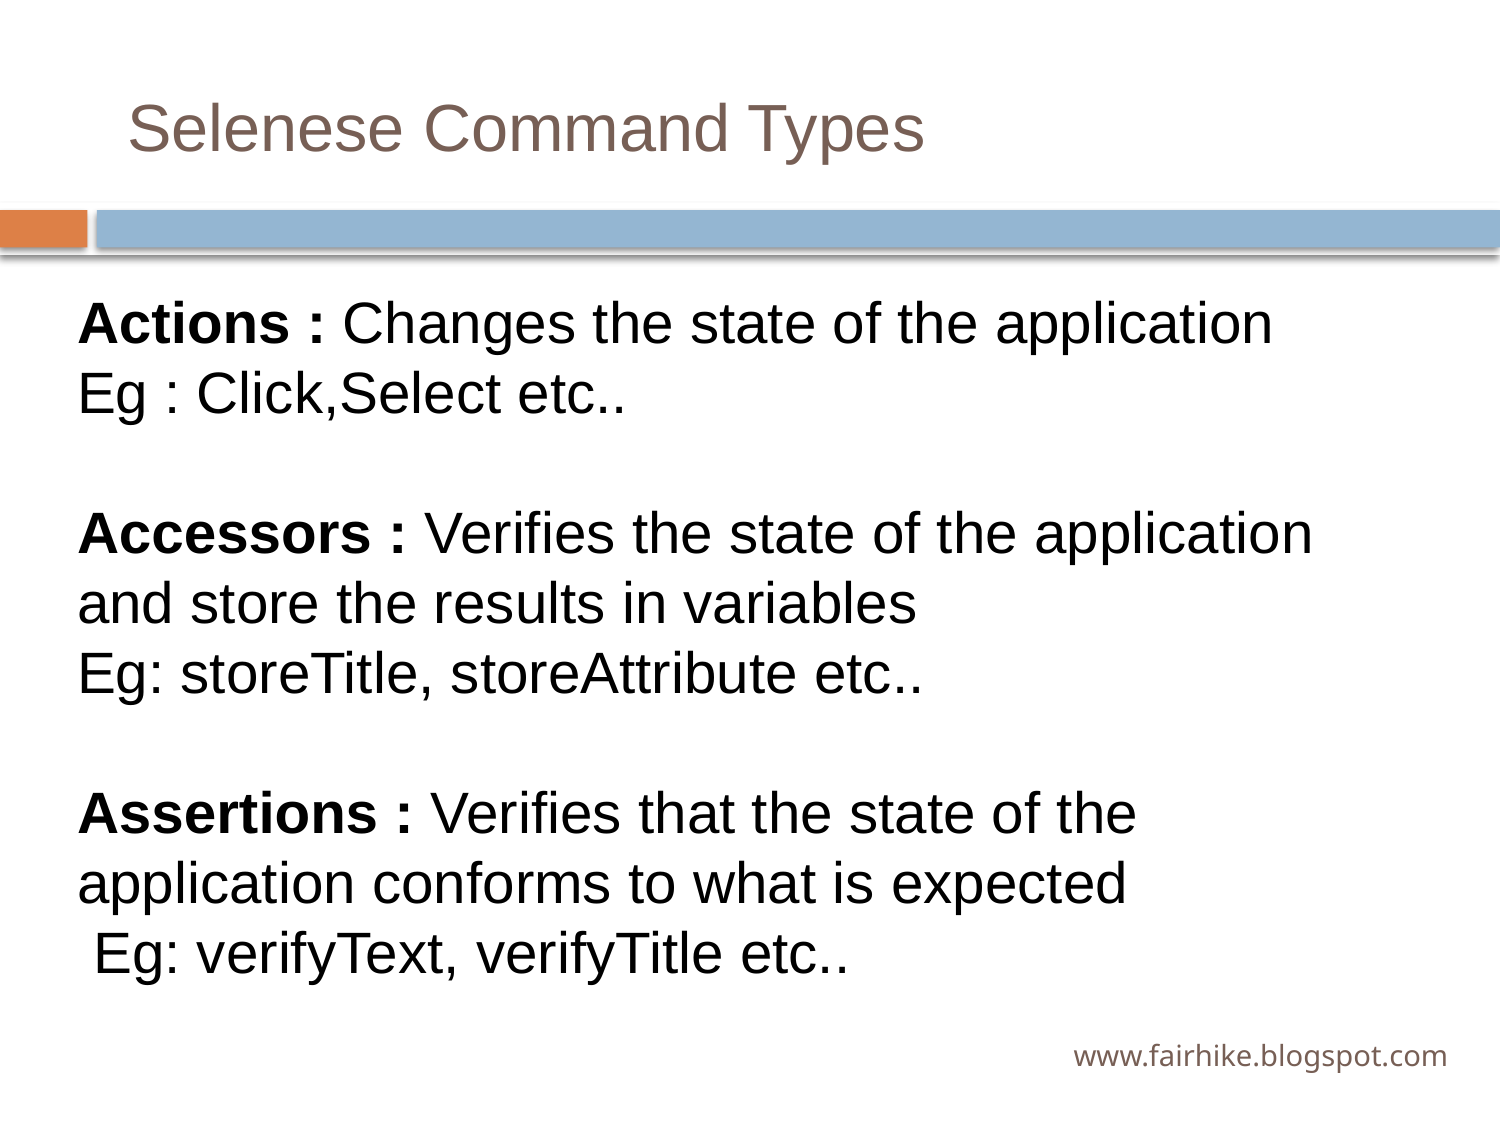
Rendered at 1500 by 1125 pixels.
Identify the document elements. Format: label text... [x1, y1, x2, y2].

text_box Actions : Changes the state of the application Eg : Click,Select etc.. Accessors : Verifies the state of the application and store the results in variables Eg: storeTitle, storeAttribute etc.. Assertions : Verifies that the state of the application conforms to what is expected Eg: verifyText, verifyTitle etc.. [62, 277, 1425, 993]
footer www.fairhike.blogspot.com [99, 1024, 1464, 1085]
title Selenese Command Types [112, 62, 1388, 188]
